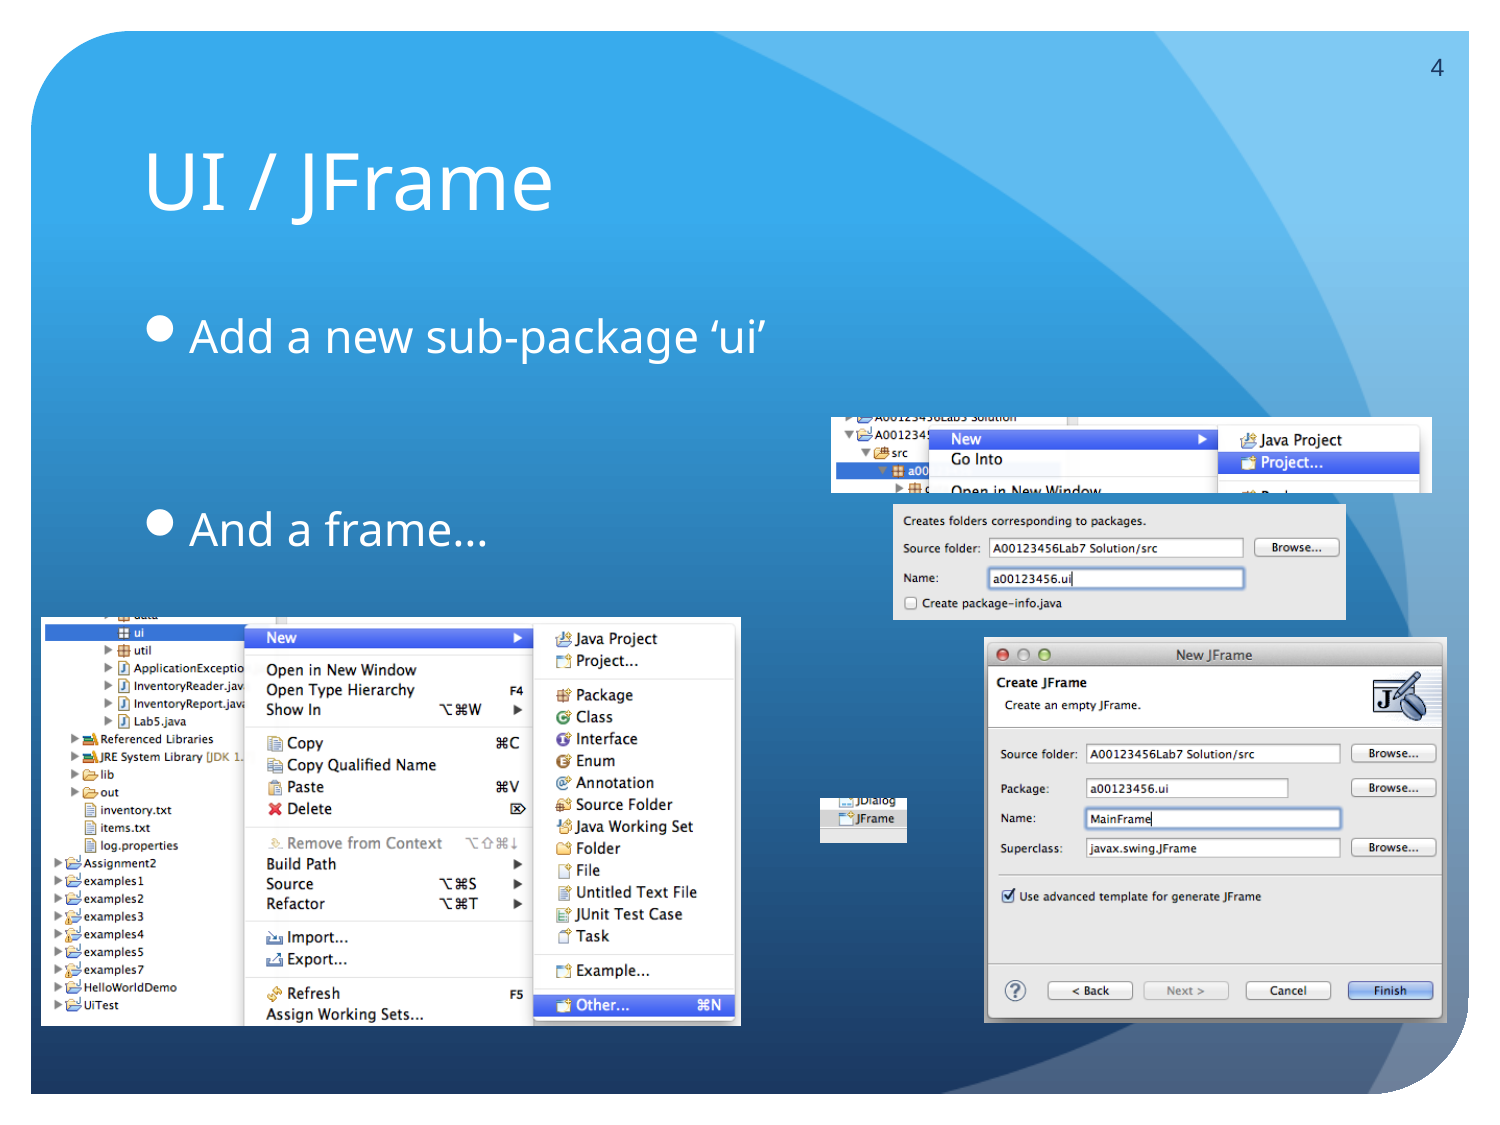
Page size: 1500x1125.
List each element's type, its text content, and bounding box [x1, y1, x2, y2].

slide_number 4 [1378, 36, 1460, 96]
picture [24, 30, 1473, 1094]
list Add a new sub-package ‘ui’ And a frame… [127, 299, 1372, 991]
title UI / JFrame [127, 62, 1372, 234]
